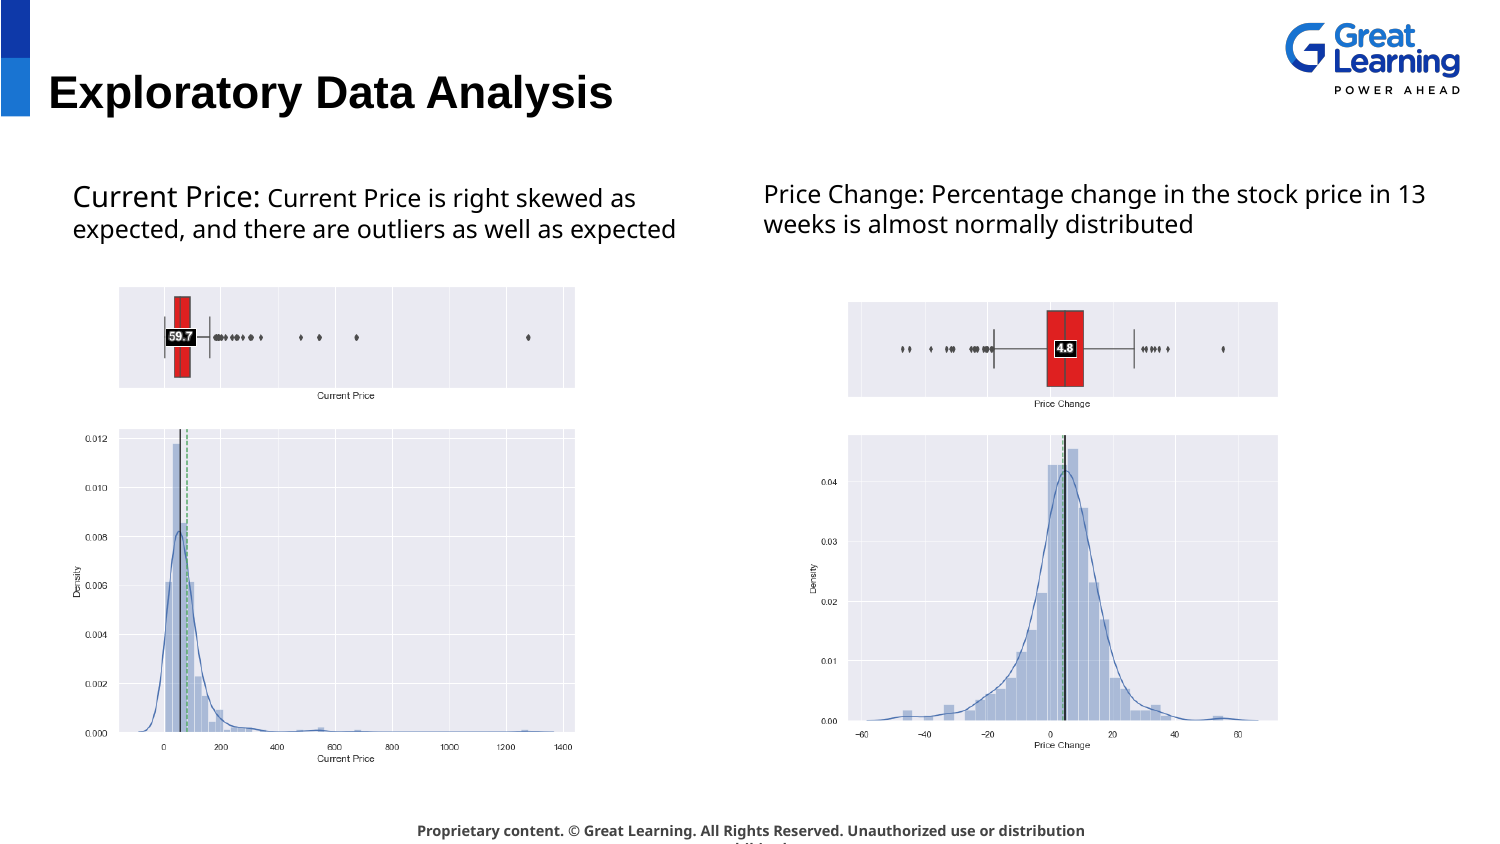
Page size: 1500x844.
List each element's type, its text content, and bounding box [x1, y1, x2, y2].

text_box Price Change: Percentage change in the stock price in 13 weeks is almost normally distributed [748, 171, 1450, 246]
text_box Current Price: Current Price is right skewed as expected, and there are outliers as well as expected [57, 171, 724, 251]
title Exploratory Data Analysis [33, 47, 1431, 142]
picture [804, 296, 1282, 754]
picture [1258, 11, 1487, 106]
picture [66, 281, 580, 768]
